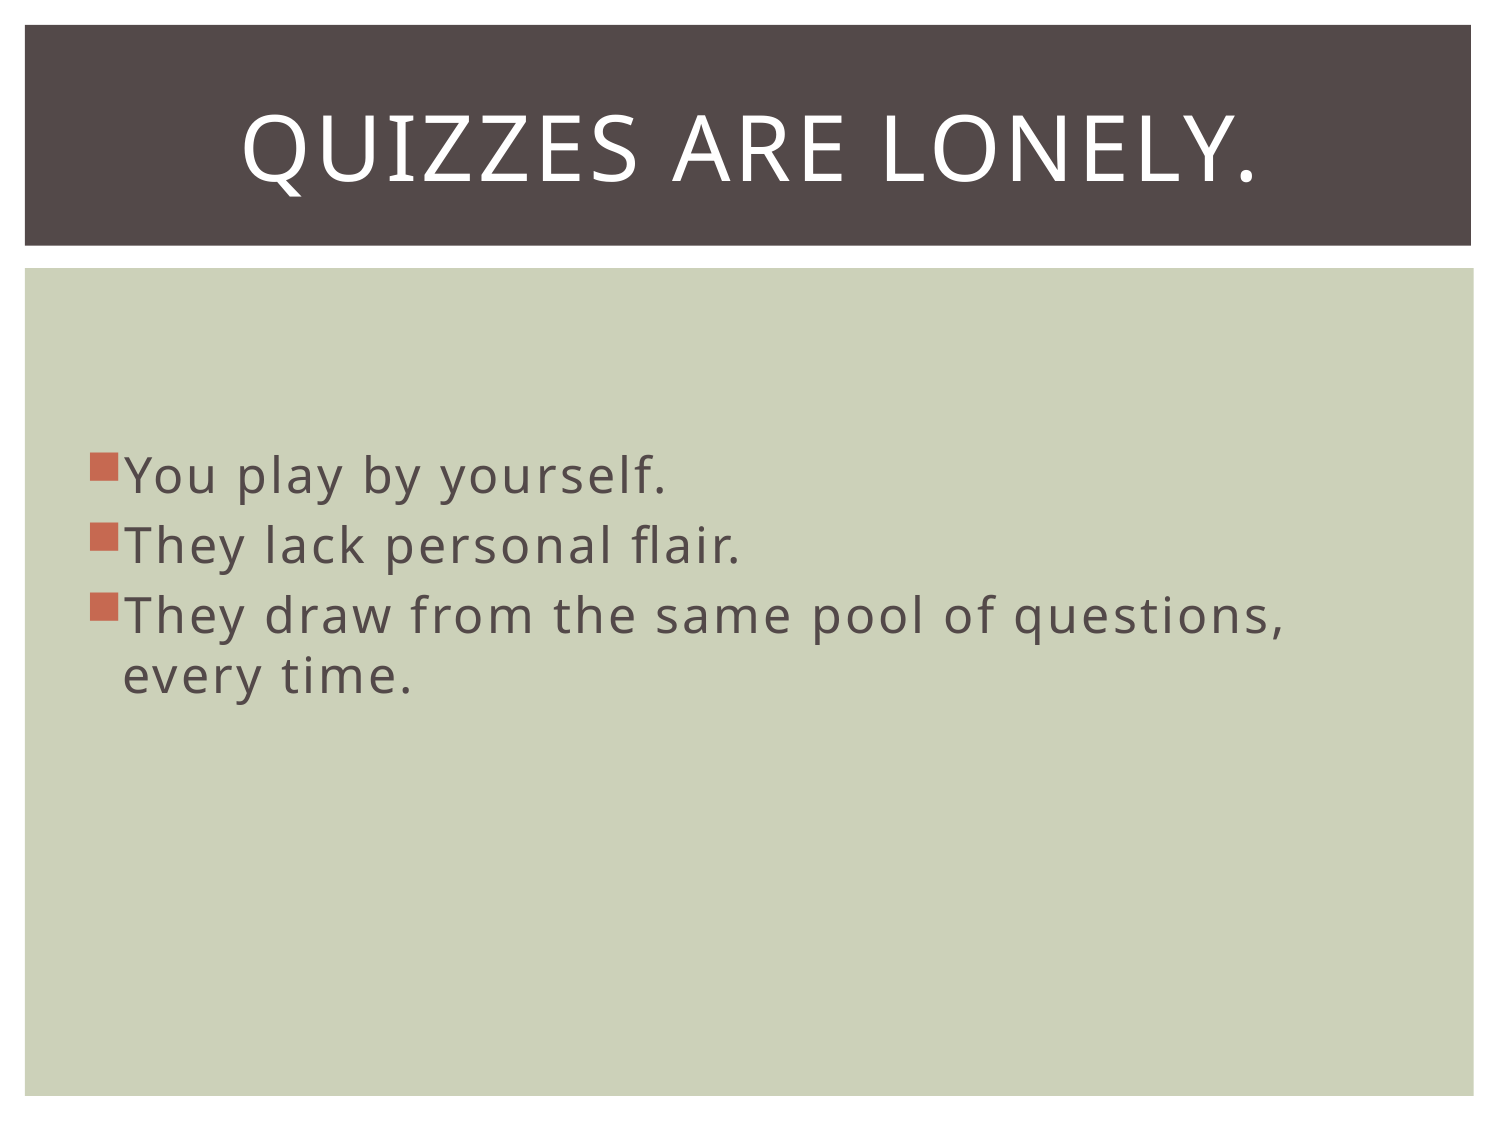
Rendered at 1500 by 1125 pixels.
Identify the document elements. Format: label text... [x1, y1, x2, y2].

title Quizzes are Lonely. [62, 58, 1438, 232]
list You play by yourself. They lack personal flair. They draw from the same pool of questions, every time. [62, 281, 1442, 1005]
